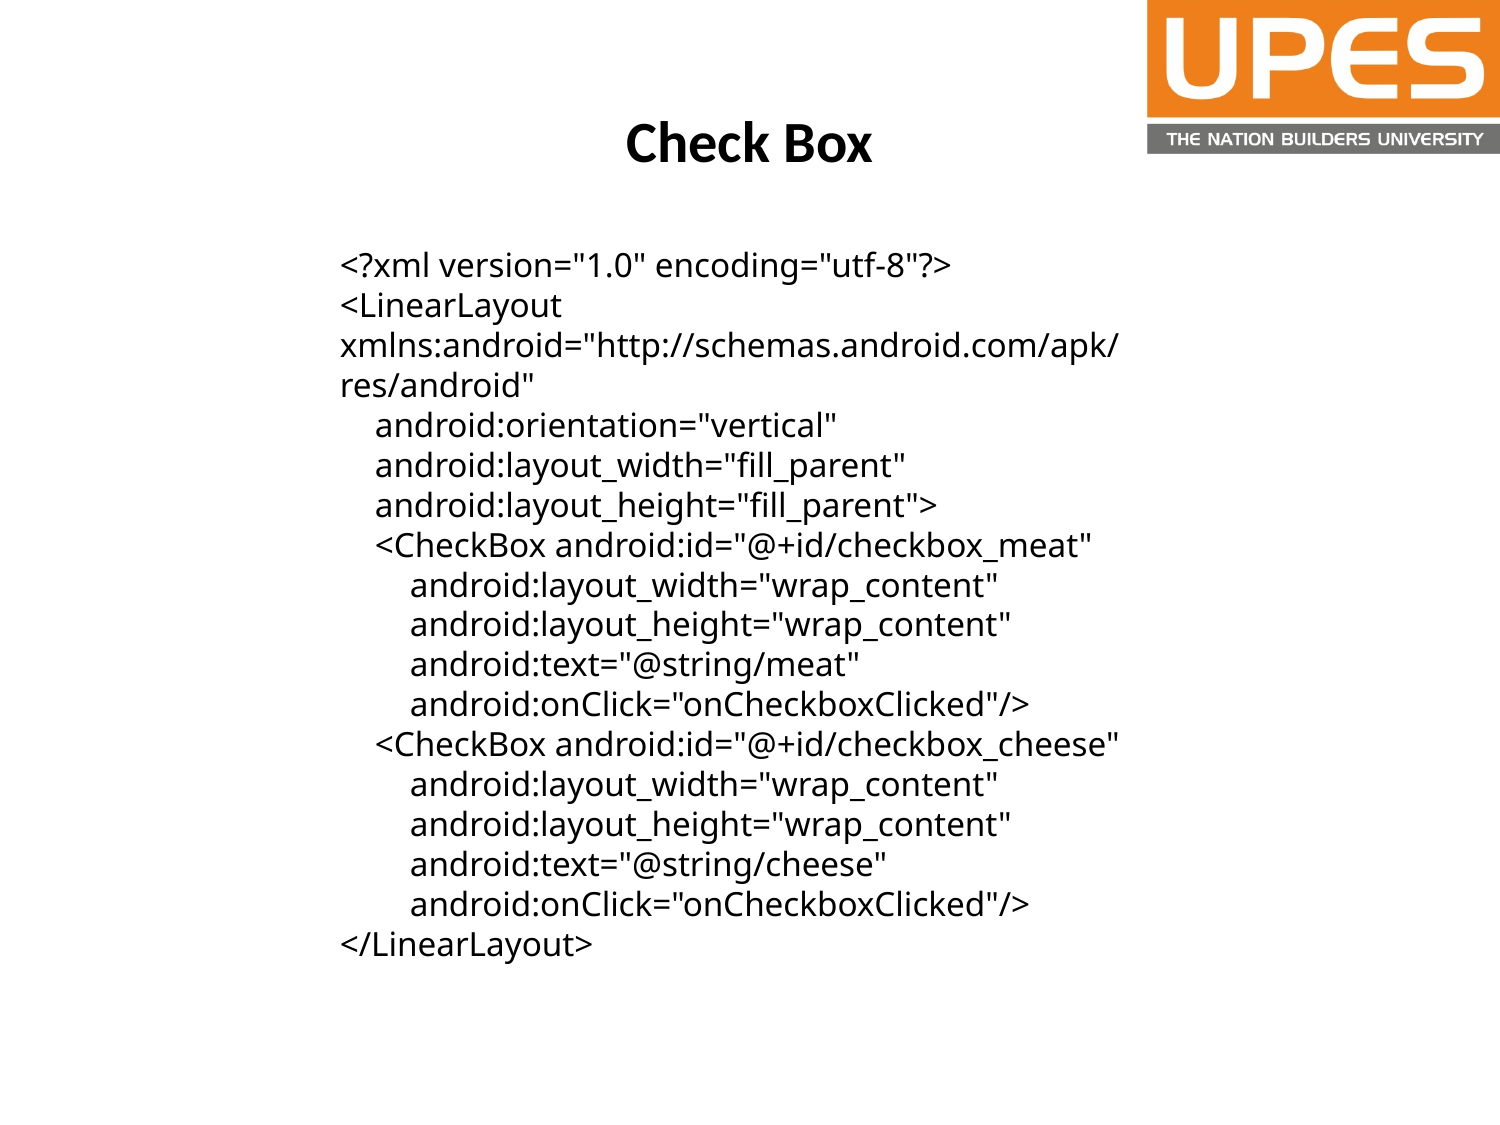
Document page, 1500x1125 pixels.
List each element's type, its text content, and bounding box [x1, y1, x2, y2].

picture [1147, 0, 1500, 154]
title Check Box [75, 45, 1425, 233]
text_box <?xml version="1.0" encoding="utf-8"?> <LinearLayout xmlns:android="http://schemas.android.com/apk/res/android" android:orientation="vertical" android:layout_width="fill_parent" android:layout_height="fill_parent"> <CheckBox android:id="@+id/checkbox_meat" android:layout_width="wrap_content" android:layout_height="wrap_content" android:text="@string/meat" android:onClick="onCheckboxClicked"/> <CheckBox android:id="@+id/checkbox_cheese" android:layout_width="wrap_content" android:layout_height="wrap_content" android:text="@string/cheese" android:onClick="onCheckboxClicked"/> </LinearLayout> [324, 236, 1148, 971]
